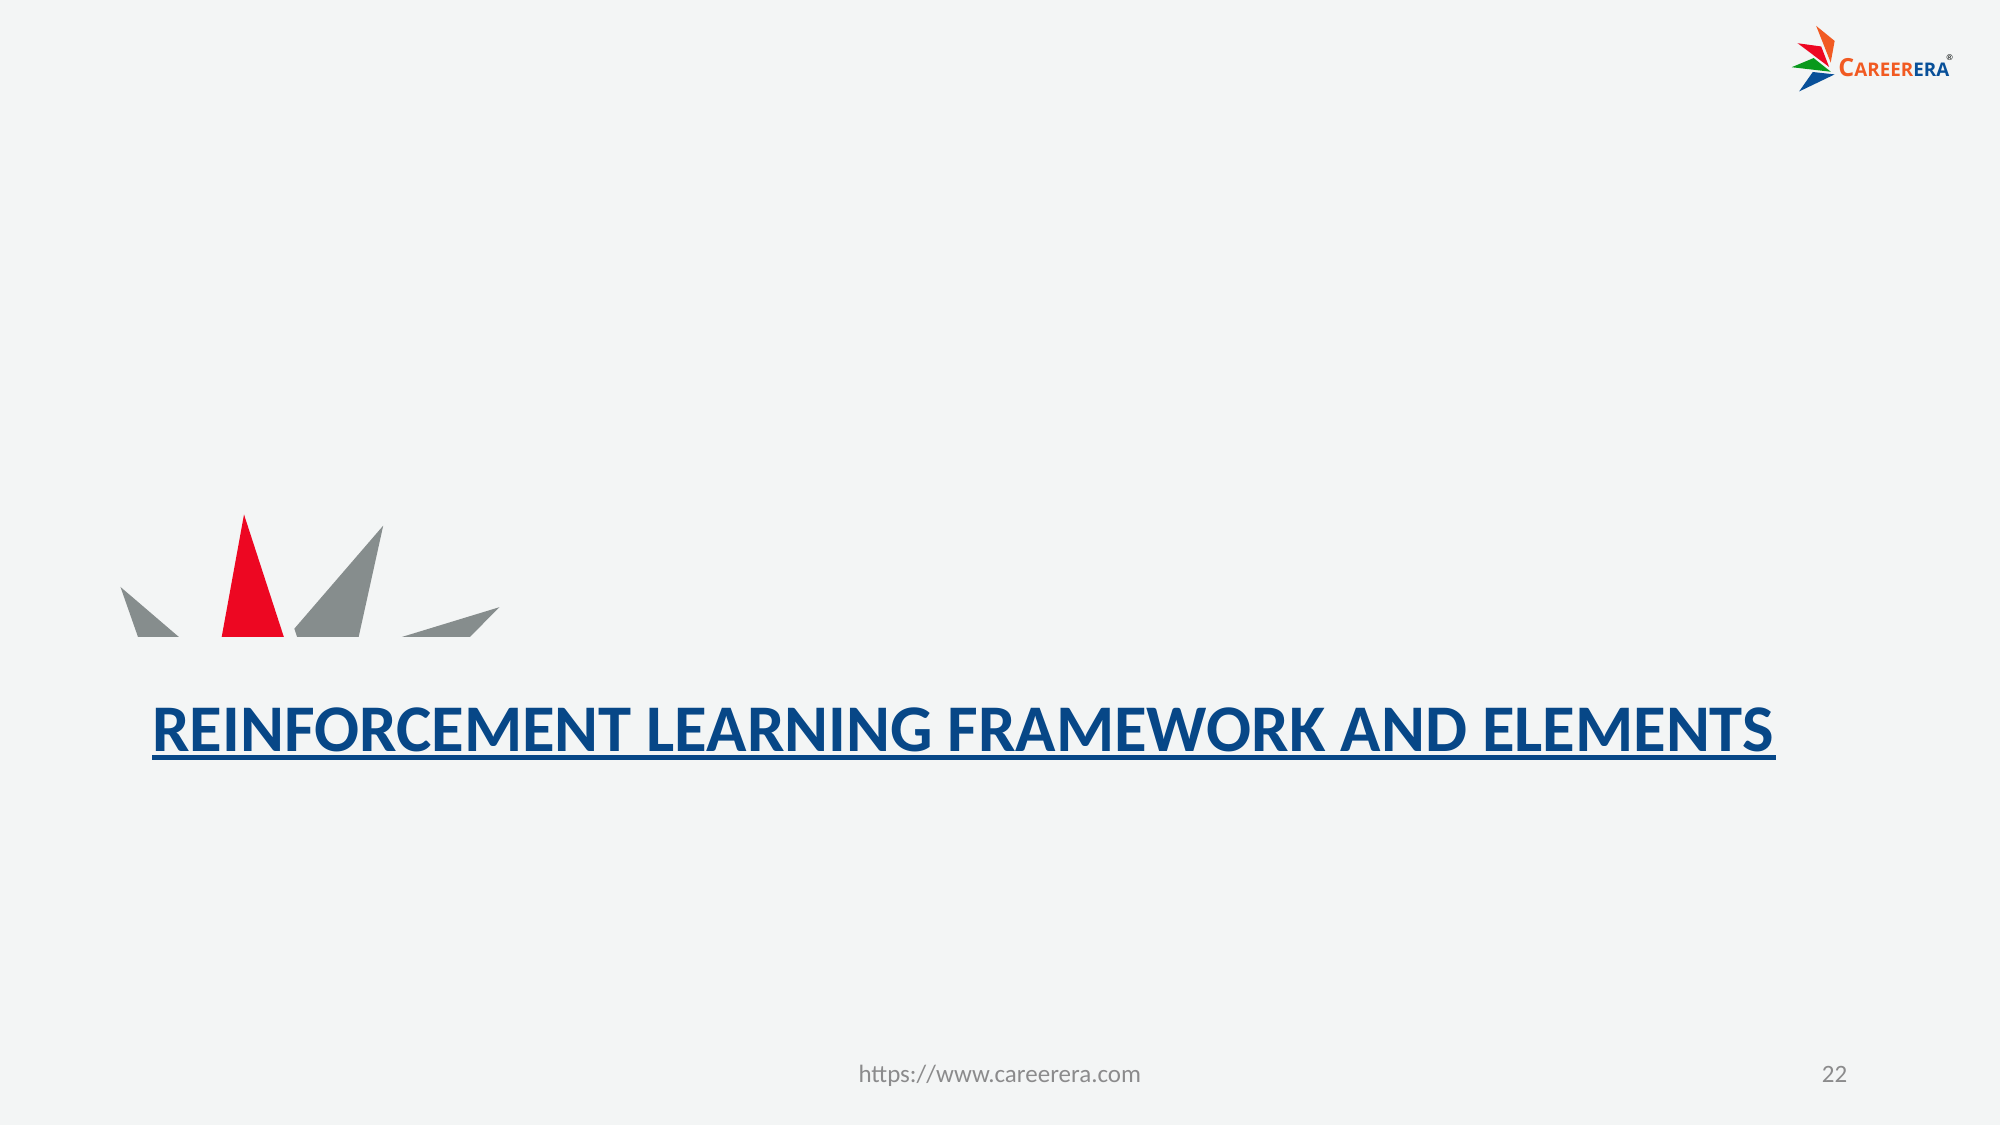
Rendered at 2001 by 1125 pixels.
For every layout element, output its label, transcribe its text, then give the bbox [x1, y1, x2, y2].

slide_number 22 [1412, 1042, 1863, 1103]
footer https://www.careerera.com [662, 1042, 1338, 1103]
title REINFORCEMENT LEARNING FRAMEWORK AND ELEMENTS [137, 657, 1863, 802]
